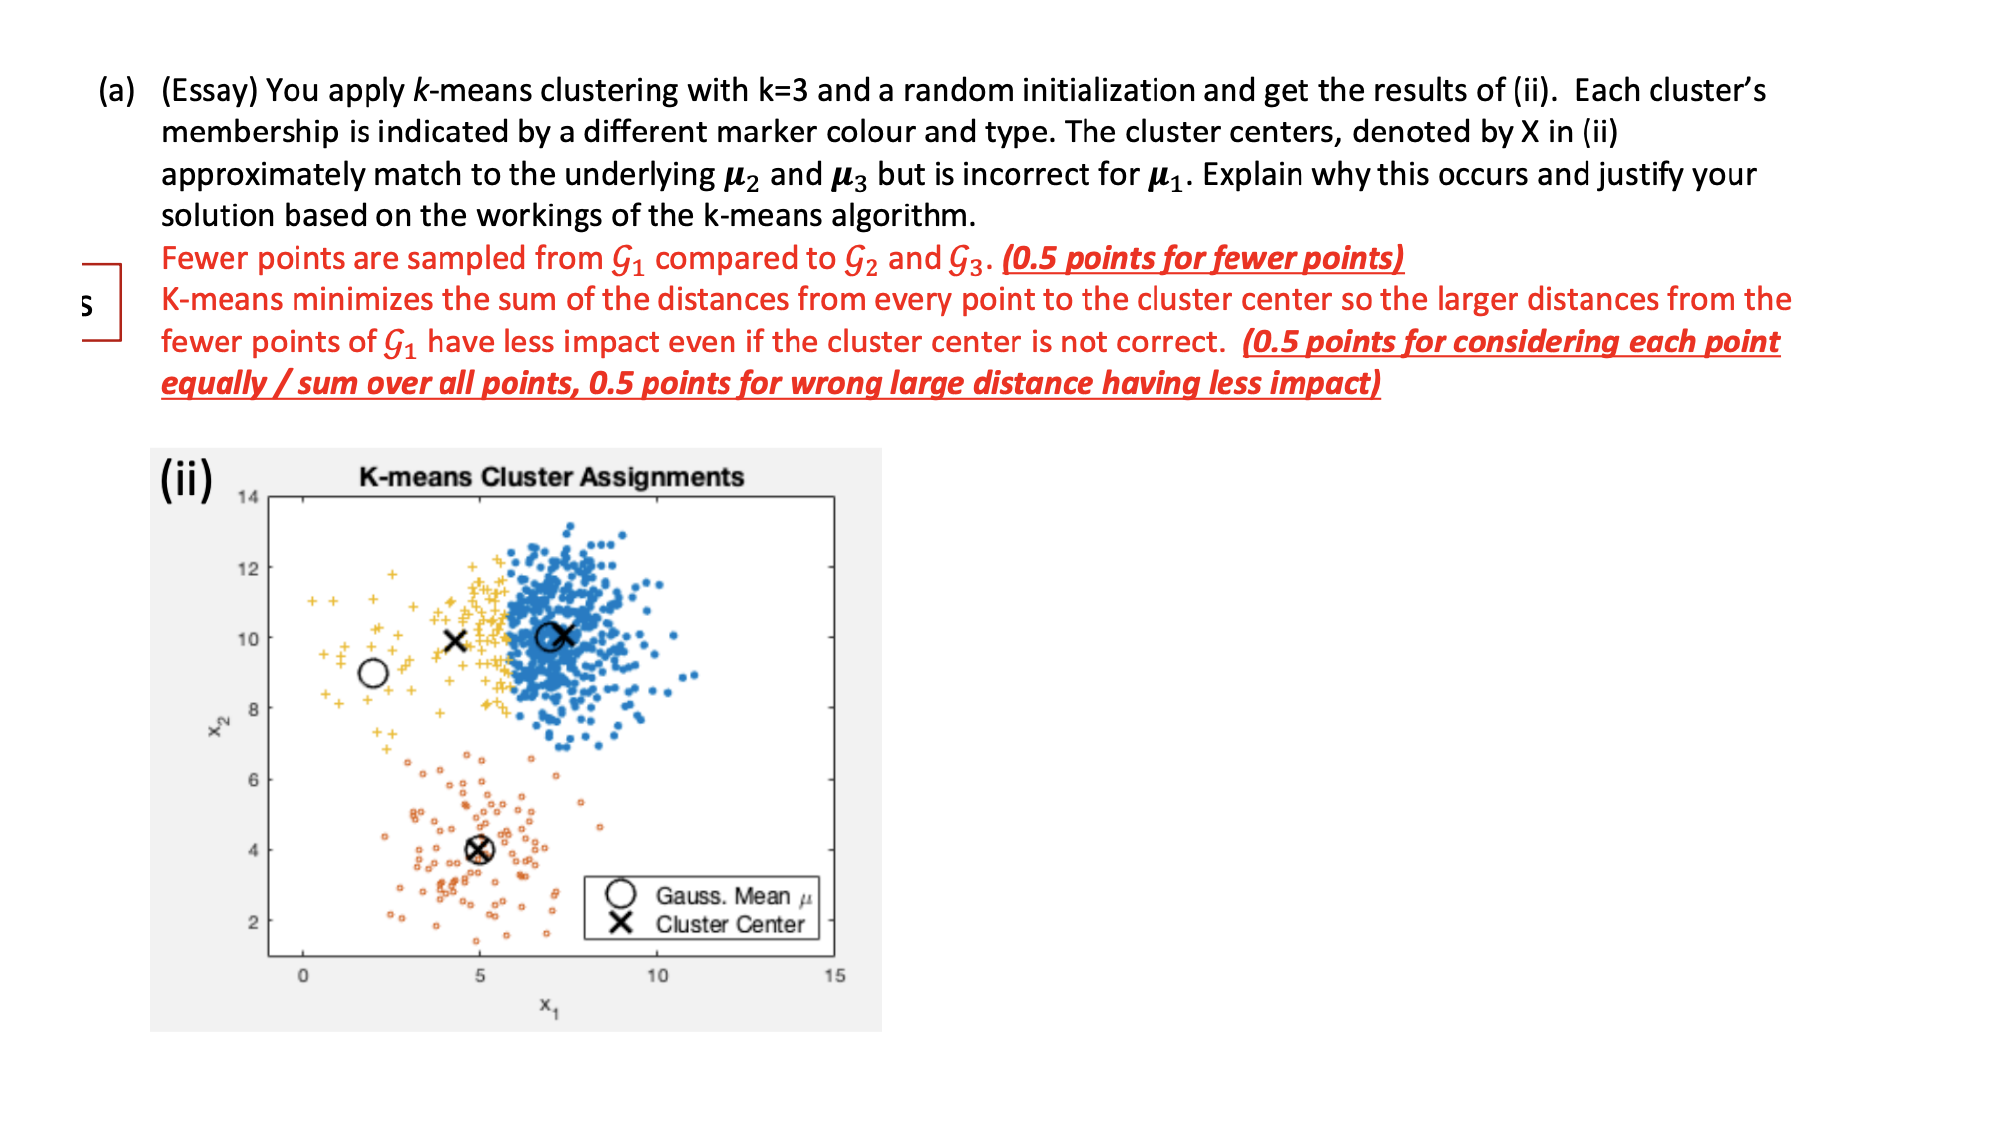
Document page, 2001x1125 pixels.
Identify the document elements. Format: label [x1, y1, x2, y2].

picture [82, 63, 1802, 420]
picture [149, 436, 882, 1049]
